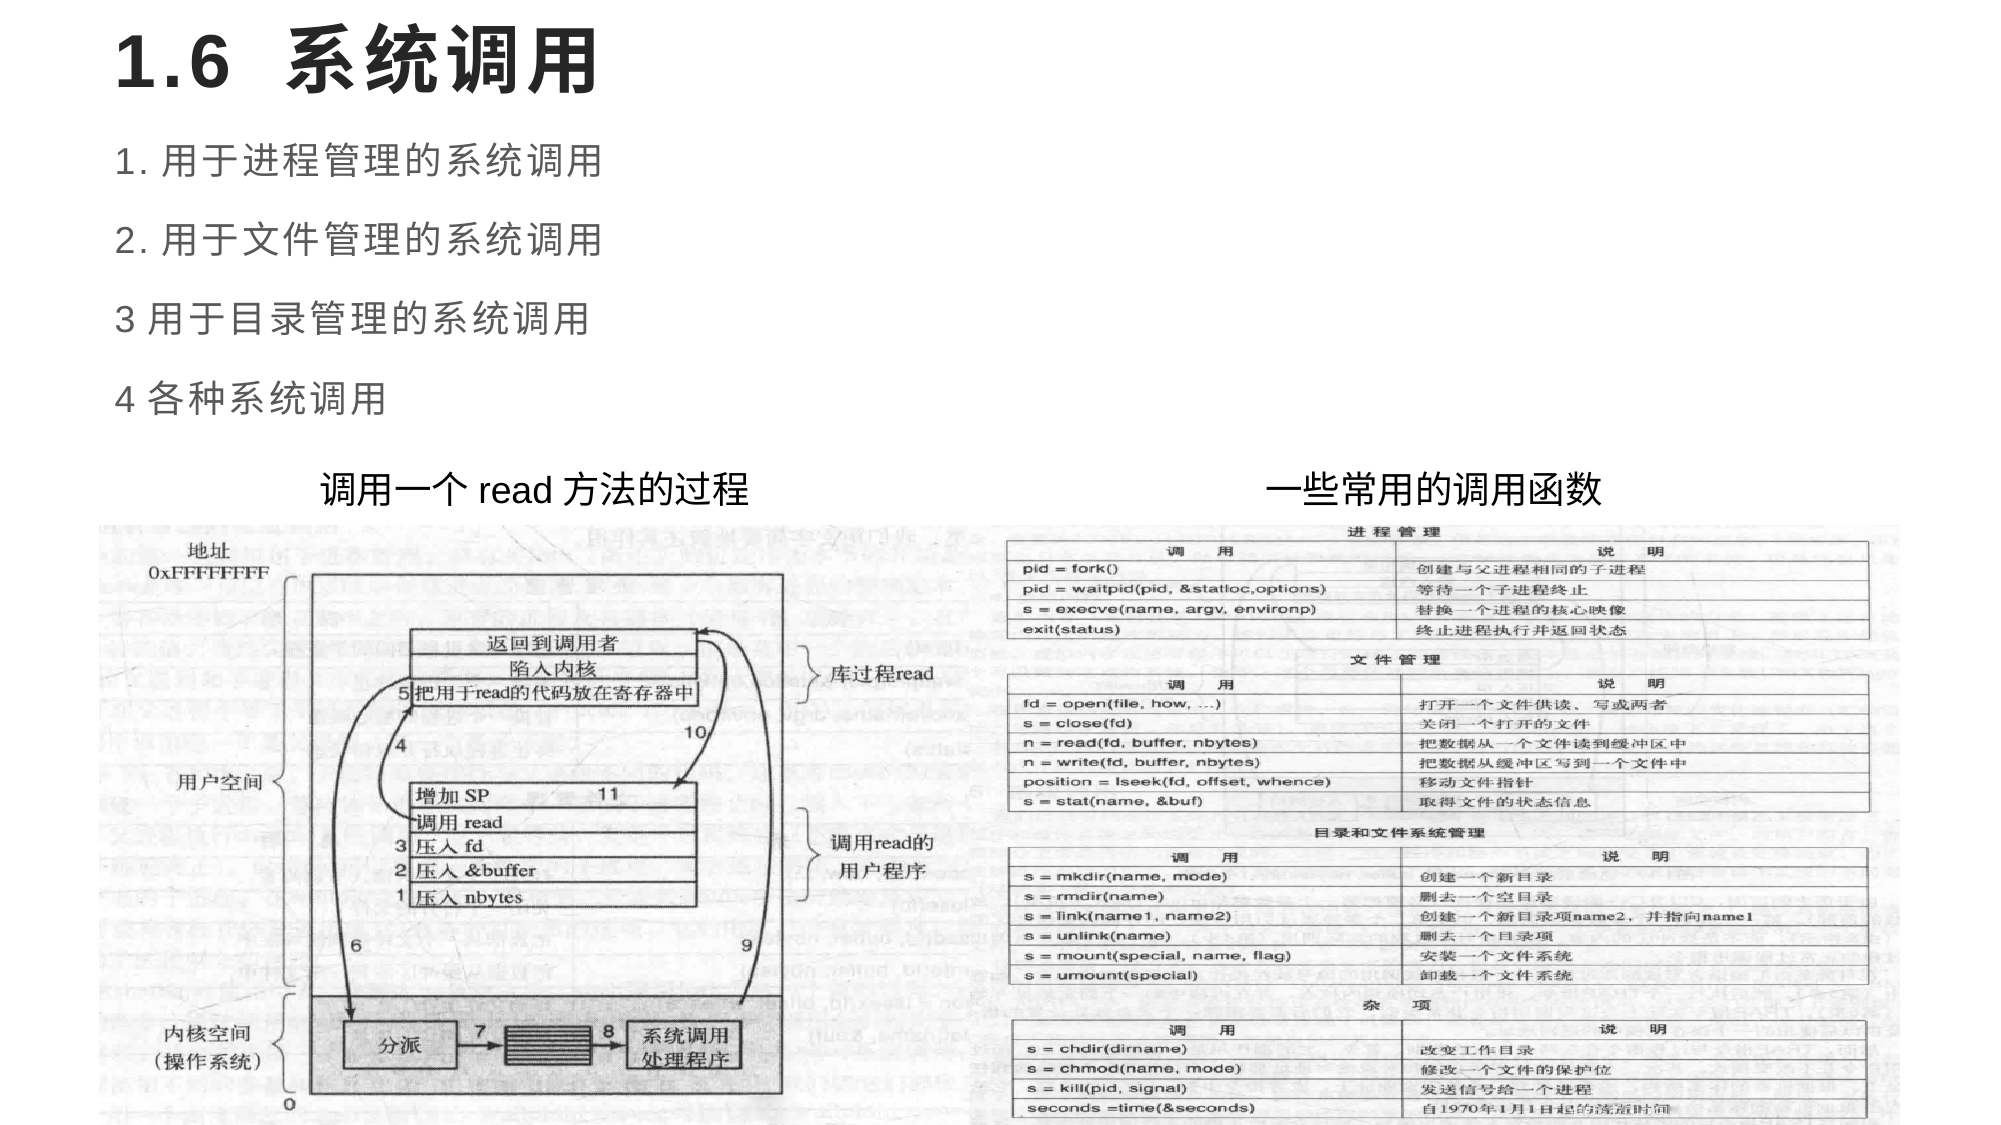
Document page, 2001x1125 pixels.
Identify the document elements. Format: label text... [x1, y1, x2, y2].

title 1.6 系统调用 [100, 0, 1900, 115]
list 1.用于进程管理的系统调用 2.用于文件管理的系统调用 3用于目录管理的系统调用 4各种系统调用 [99, 115, 1900, 525]
picture [99, 525, 1900, 1125]
